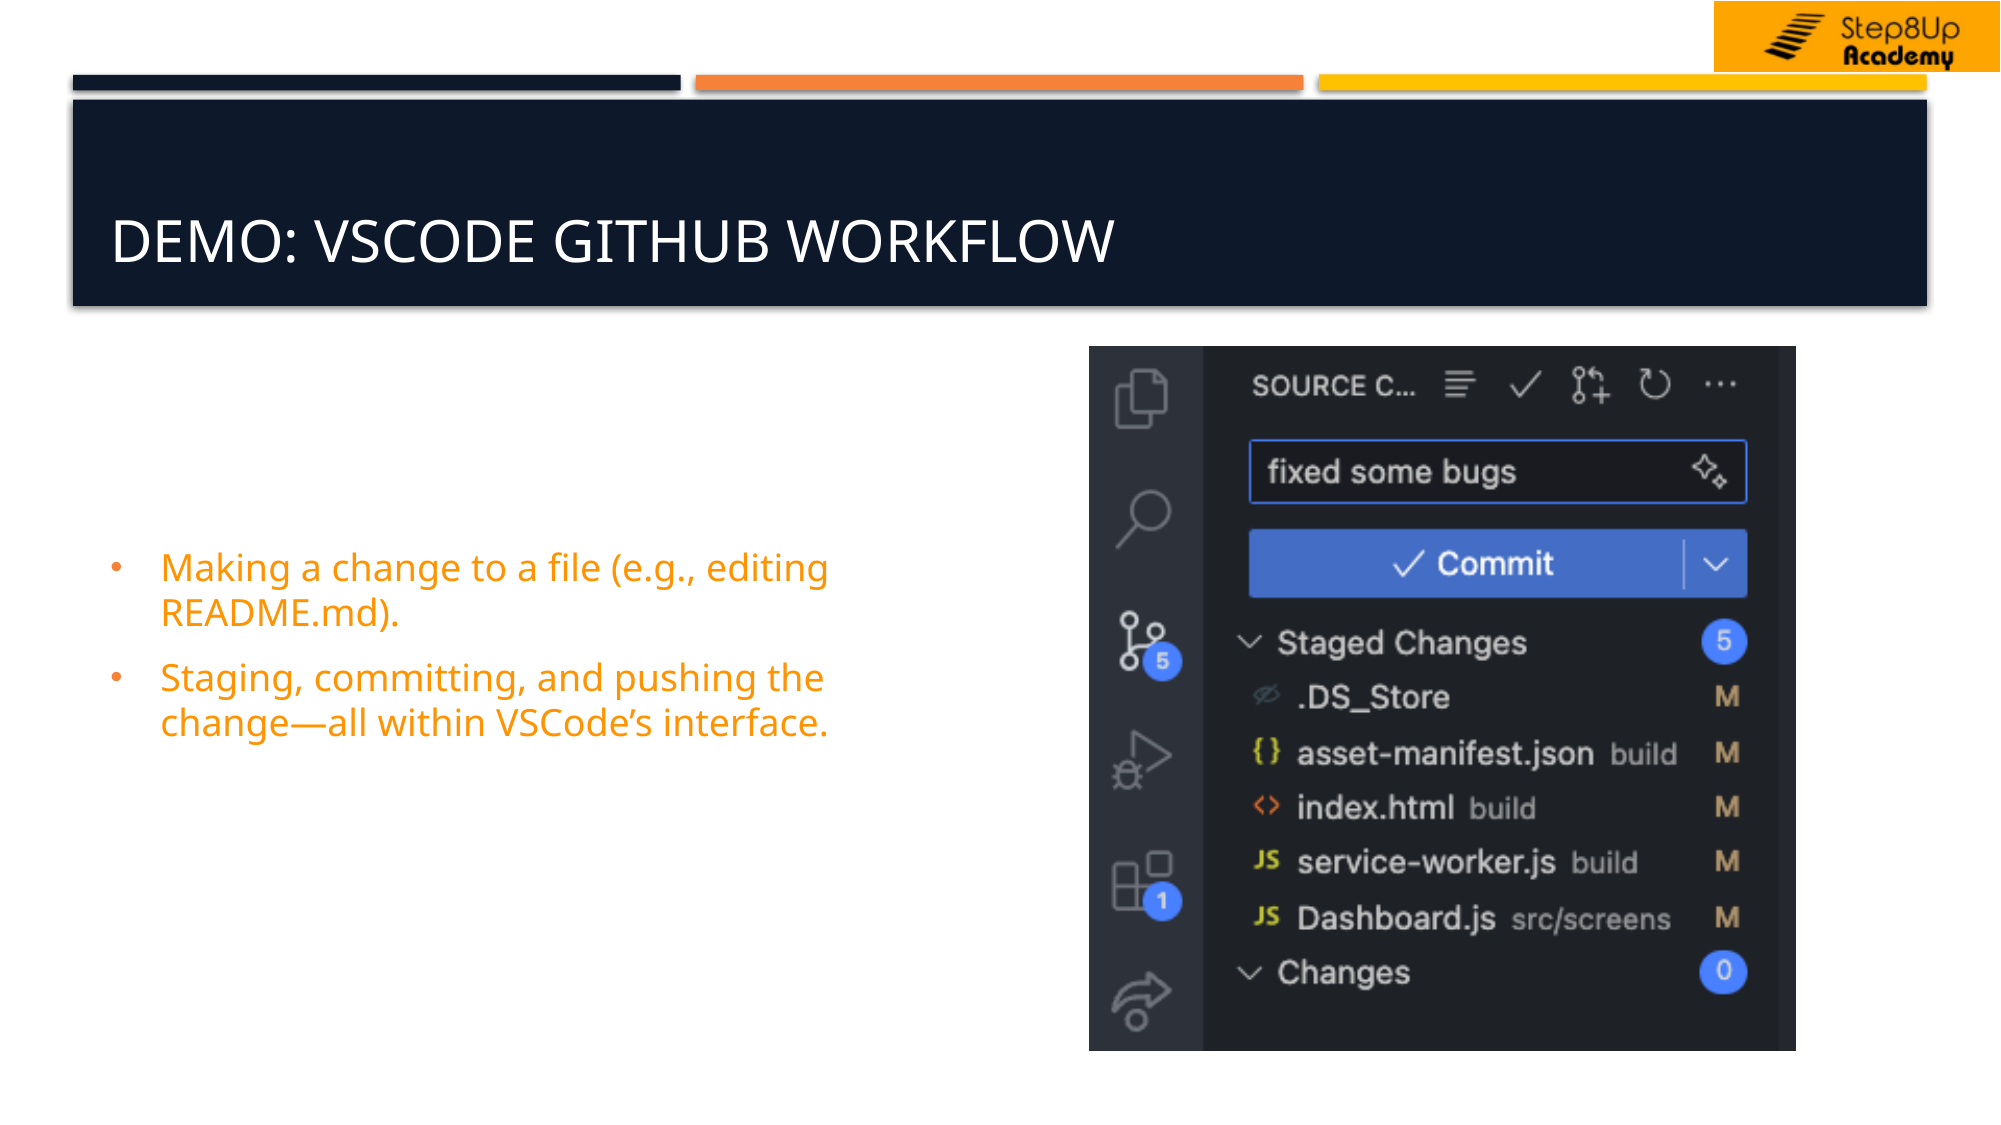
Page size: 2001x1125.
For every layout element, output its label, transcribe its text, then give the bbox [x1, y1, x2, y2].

list Making a change to a file (e.g., editing README.md). Staging, committing, and pushing the change—all within VSCode’s interface. [95, 346, 949, 943]
picture [1714, 1, 2000, 72]
picture [1088, 345, 1796, 1051]
title Demo: VSCode GitHub Workflow [95, 119, 1905, 282]
